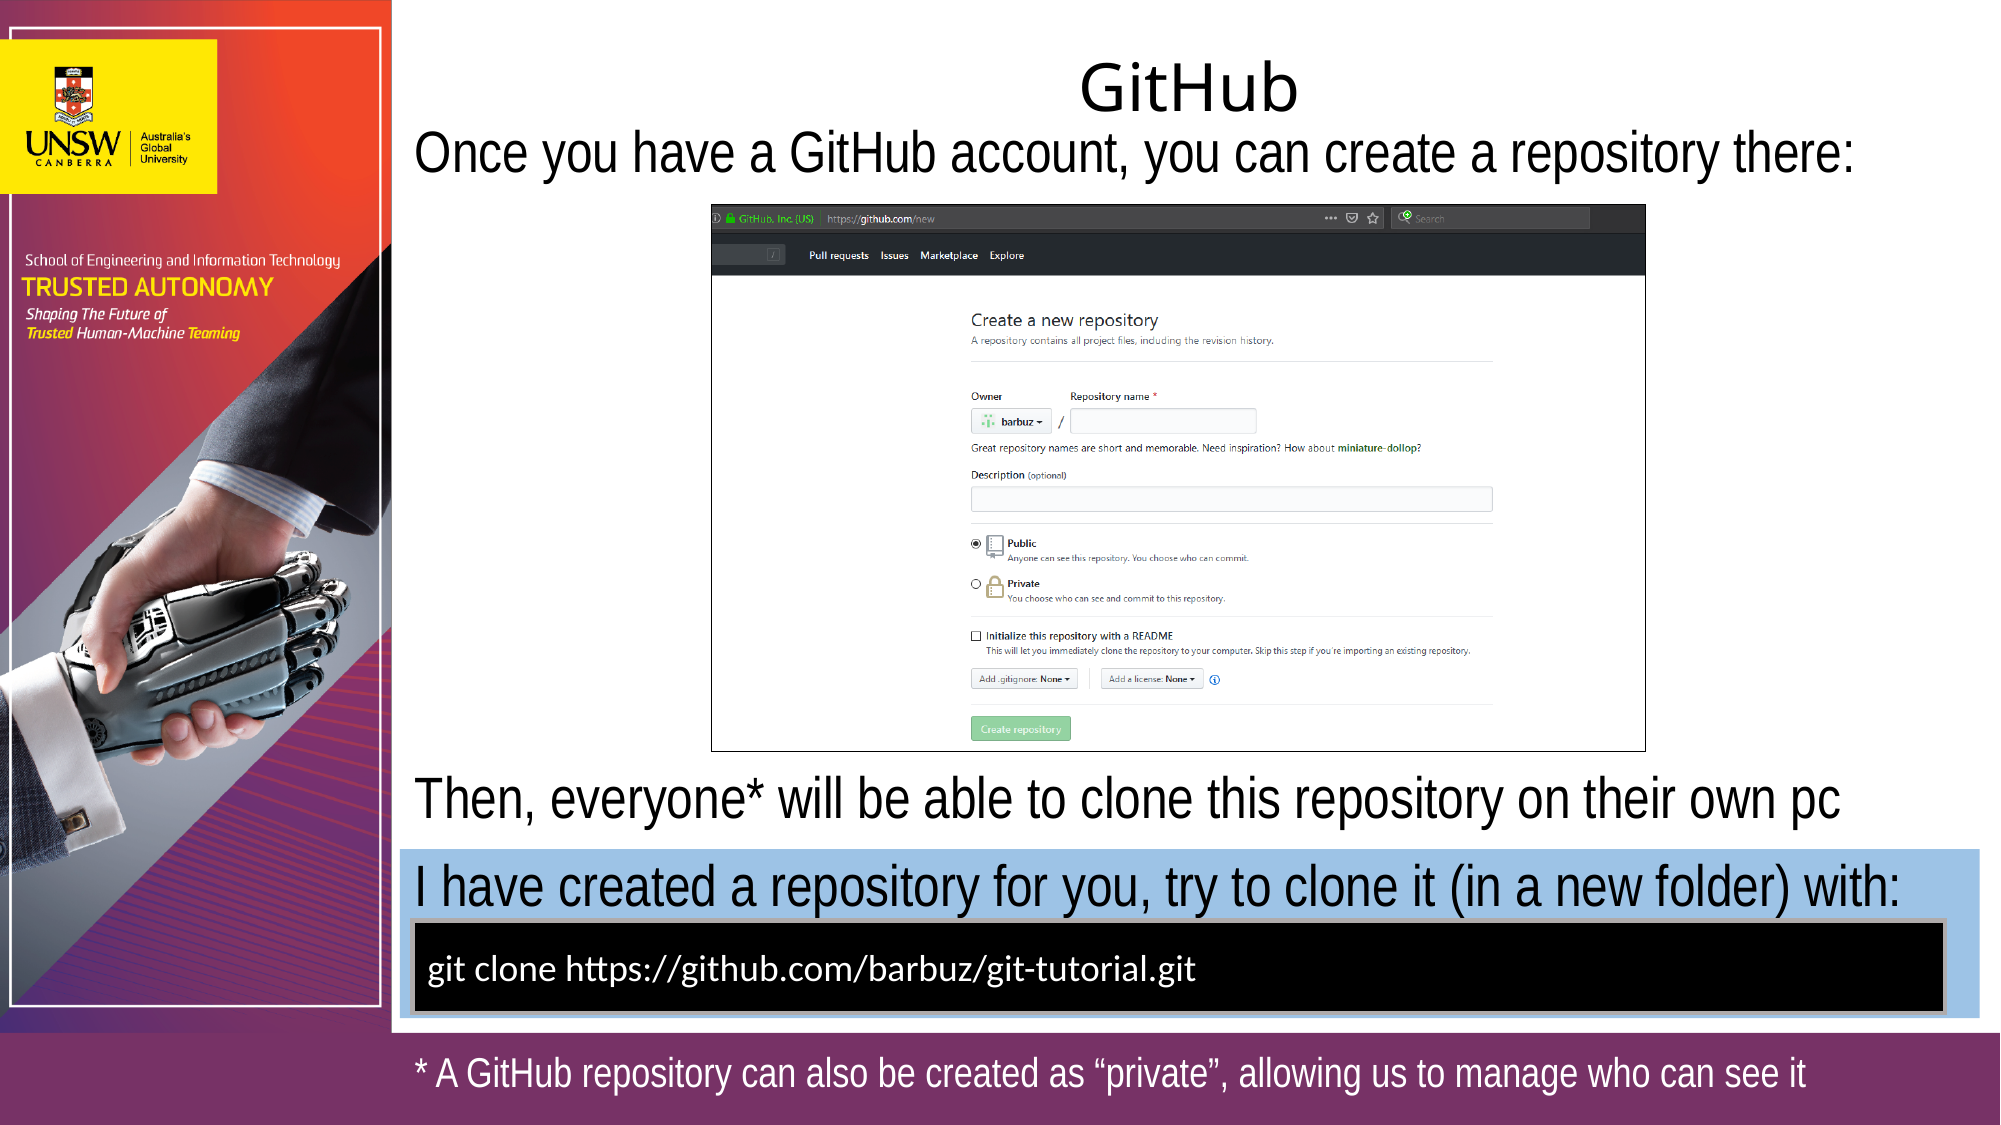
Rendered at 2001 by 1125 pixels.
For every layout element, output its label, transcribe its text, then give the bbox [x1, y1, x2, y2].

text_box * A GitHub repository can also be created as “private”, allowing us to manage who can see it [399, 1038, 1839, 1104]
text_box Then, everyone* will be able to clone this repository on their own pc [399, 760, 1980, 849]
title GitHub [399, 20, 1980, 114]
picture [711, 204, 1646, 752]
text_box I have created a repository for you, try to clone it (in a new folder) with: [399, 849, 1980, 1019]
picture [0, 0, 392, 1032]
text_box git clone https://github.com/barbuz/git-tutorial.git [412, 920, 1946, 1014]
list Once you have a GitHub account, you can create a repository there: [399, 114, 1980, 205]
